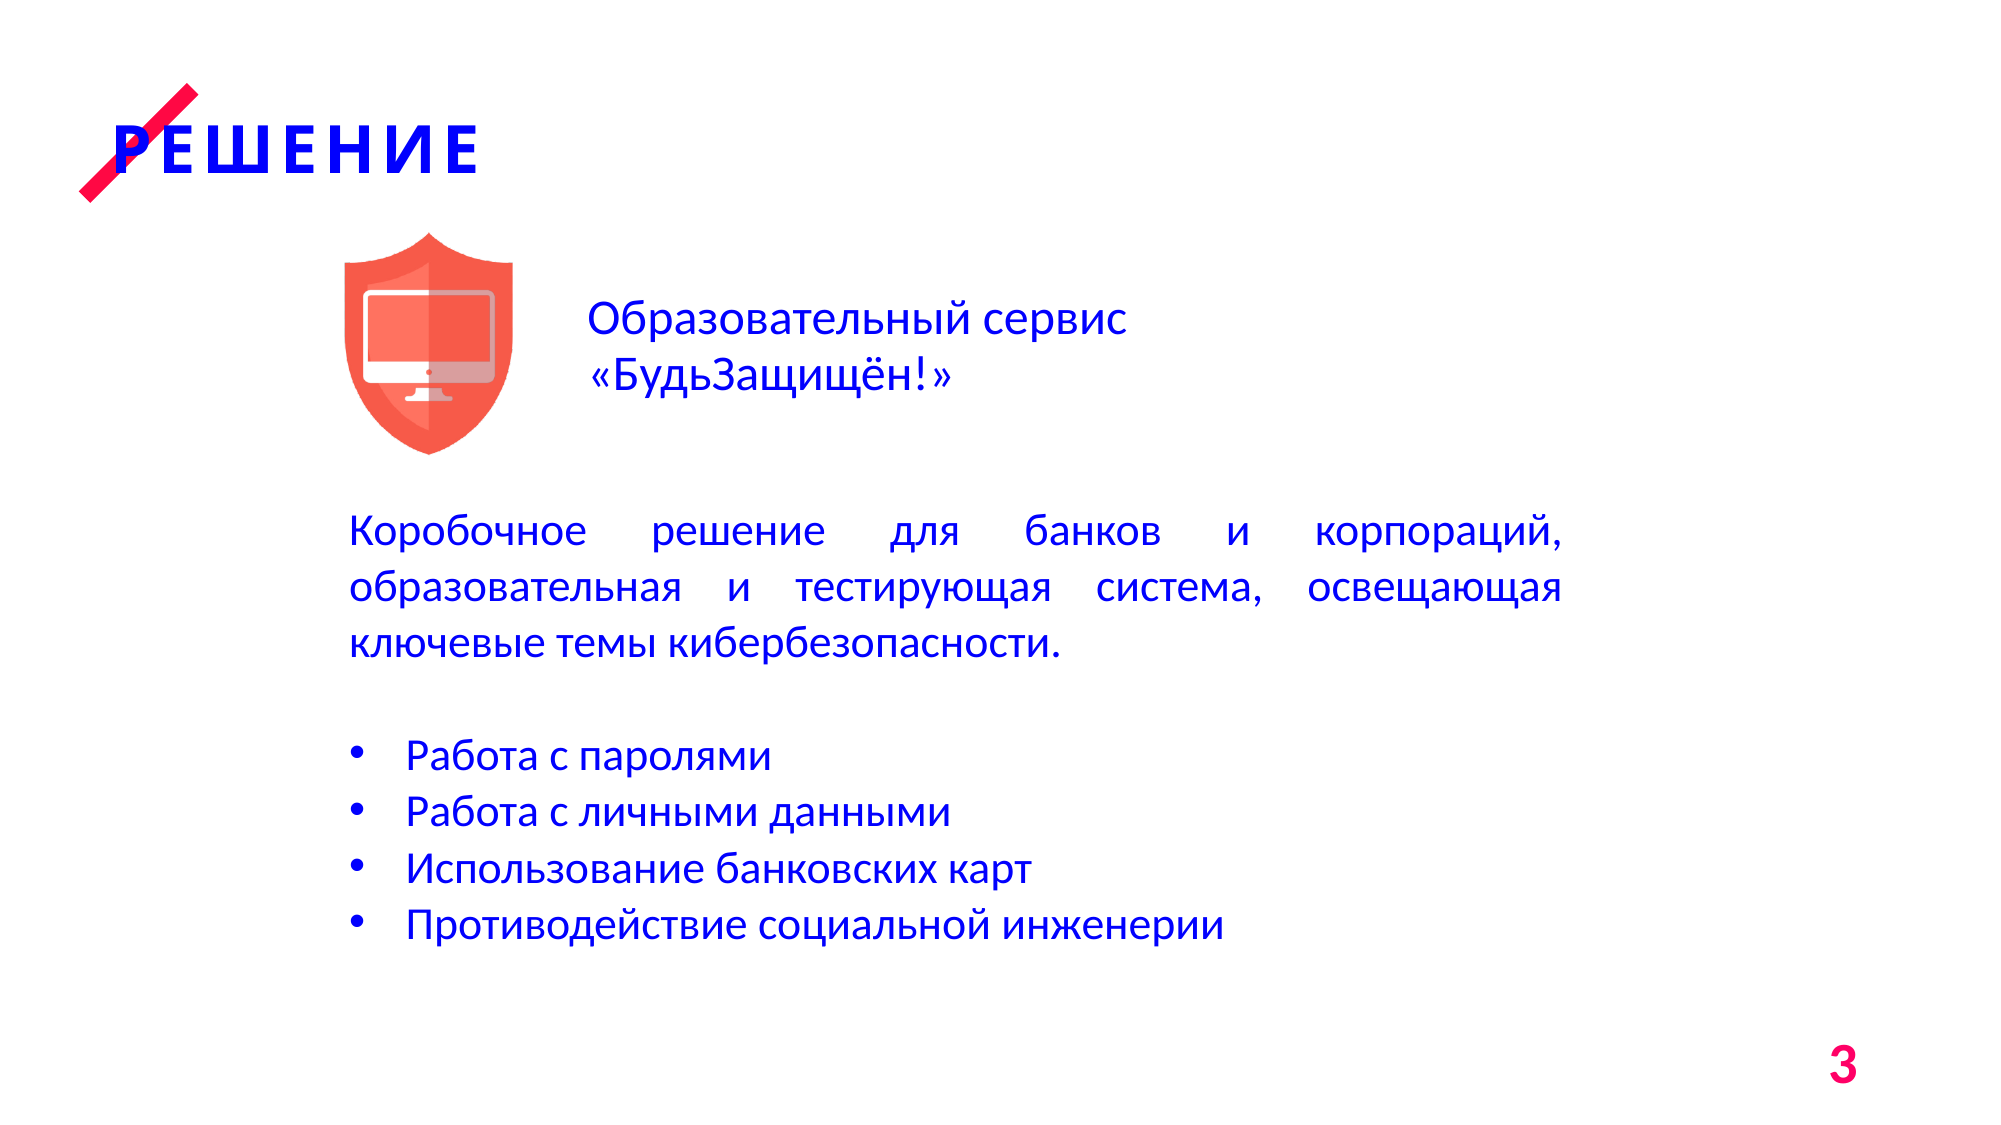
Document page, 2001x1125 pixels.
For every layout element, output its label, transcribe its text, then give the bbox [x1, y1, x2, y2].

picture [316, 232, 541, 458]
text_box Образовательный сервис «БудьЗащищён!» [572, 280, 1221, 409]
text_box Коробочное решение для банков и корпораций, образовательная и тестирующая система, освещающая ключевые темы кибербезопасности. Работа с паролями Работа с личными данными Использование банковских карт Противодействие социальной инженерии [334, 384, 1579, 1013]
text_box [169, 81, 200, 99]
text_box [77, 172, 100, 205]
text_box 3 [1813, 1018, 2000, 1103]
text_box РЕШЕНИЕ [96, 99, 496, 195]
